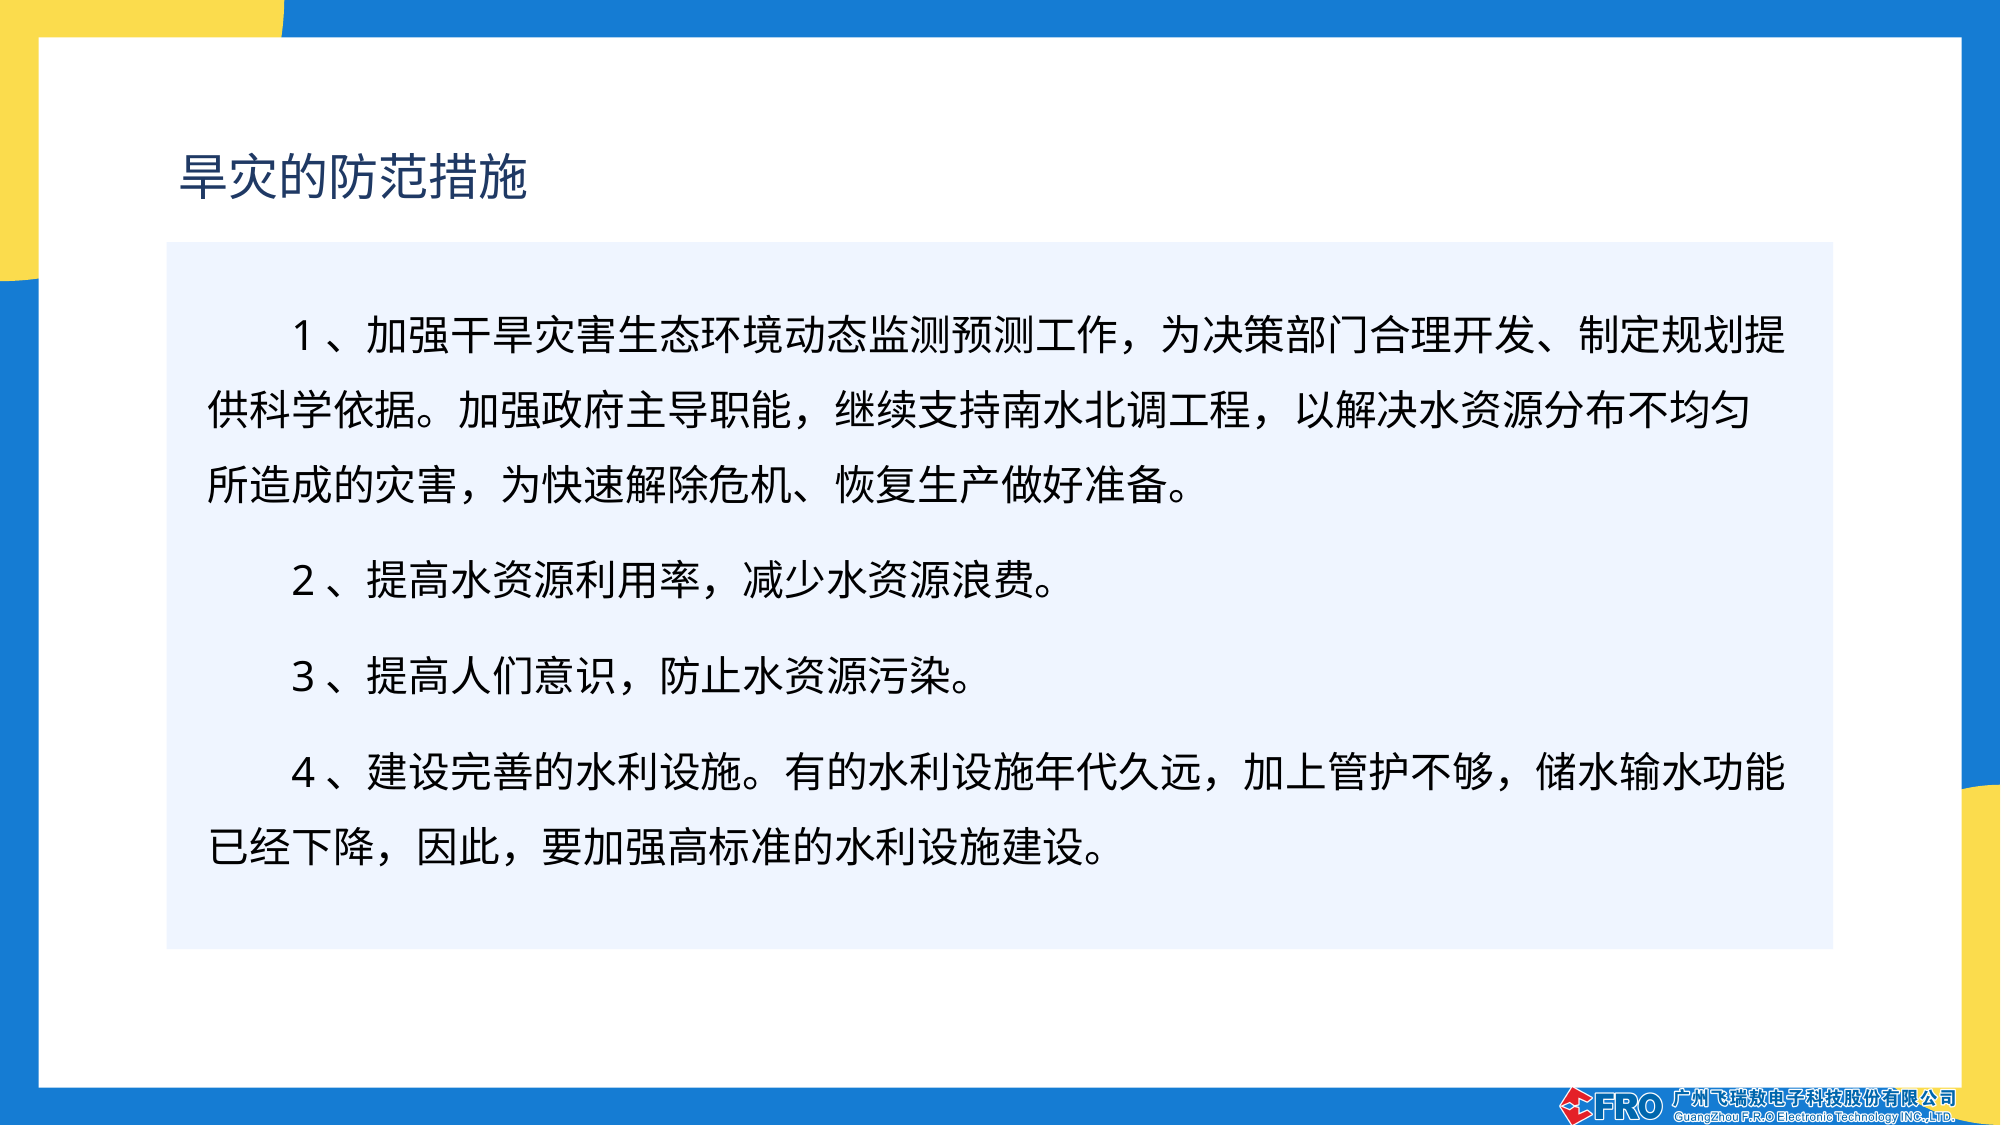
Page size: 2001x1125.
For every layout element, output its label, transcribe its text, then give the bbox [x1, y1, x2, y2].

text_box 旱灾的防范措施 [163, 137, 1144, 213]
picture [1559, 1087, 1956, 1125]
text_box 1、加强干旱灾害生态环境动态监测预测工作，为决策部门合理开发、制定规划提供科学依据。加强政府主导职能，继续支持南水北调工程，以解决水资源分布不均匀所造成的灾害，为快速解除危机、恢复生产做好准备。 2、提高水资源利用率，减少水资源浪费。 3、提高人们意识，防止水资源污染。 4、建设完善的水利设施。有的水利设施年代久远，加上管护不够，储水输水功能已经下降，因此，要加强高标准的水利设施建设。 [166, 241, 1834, 950]
